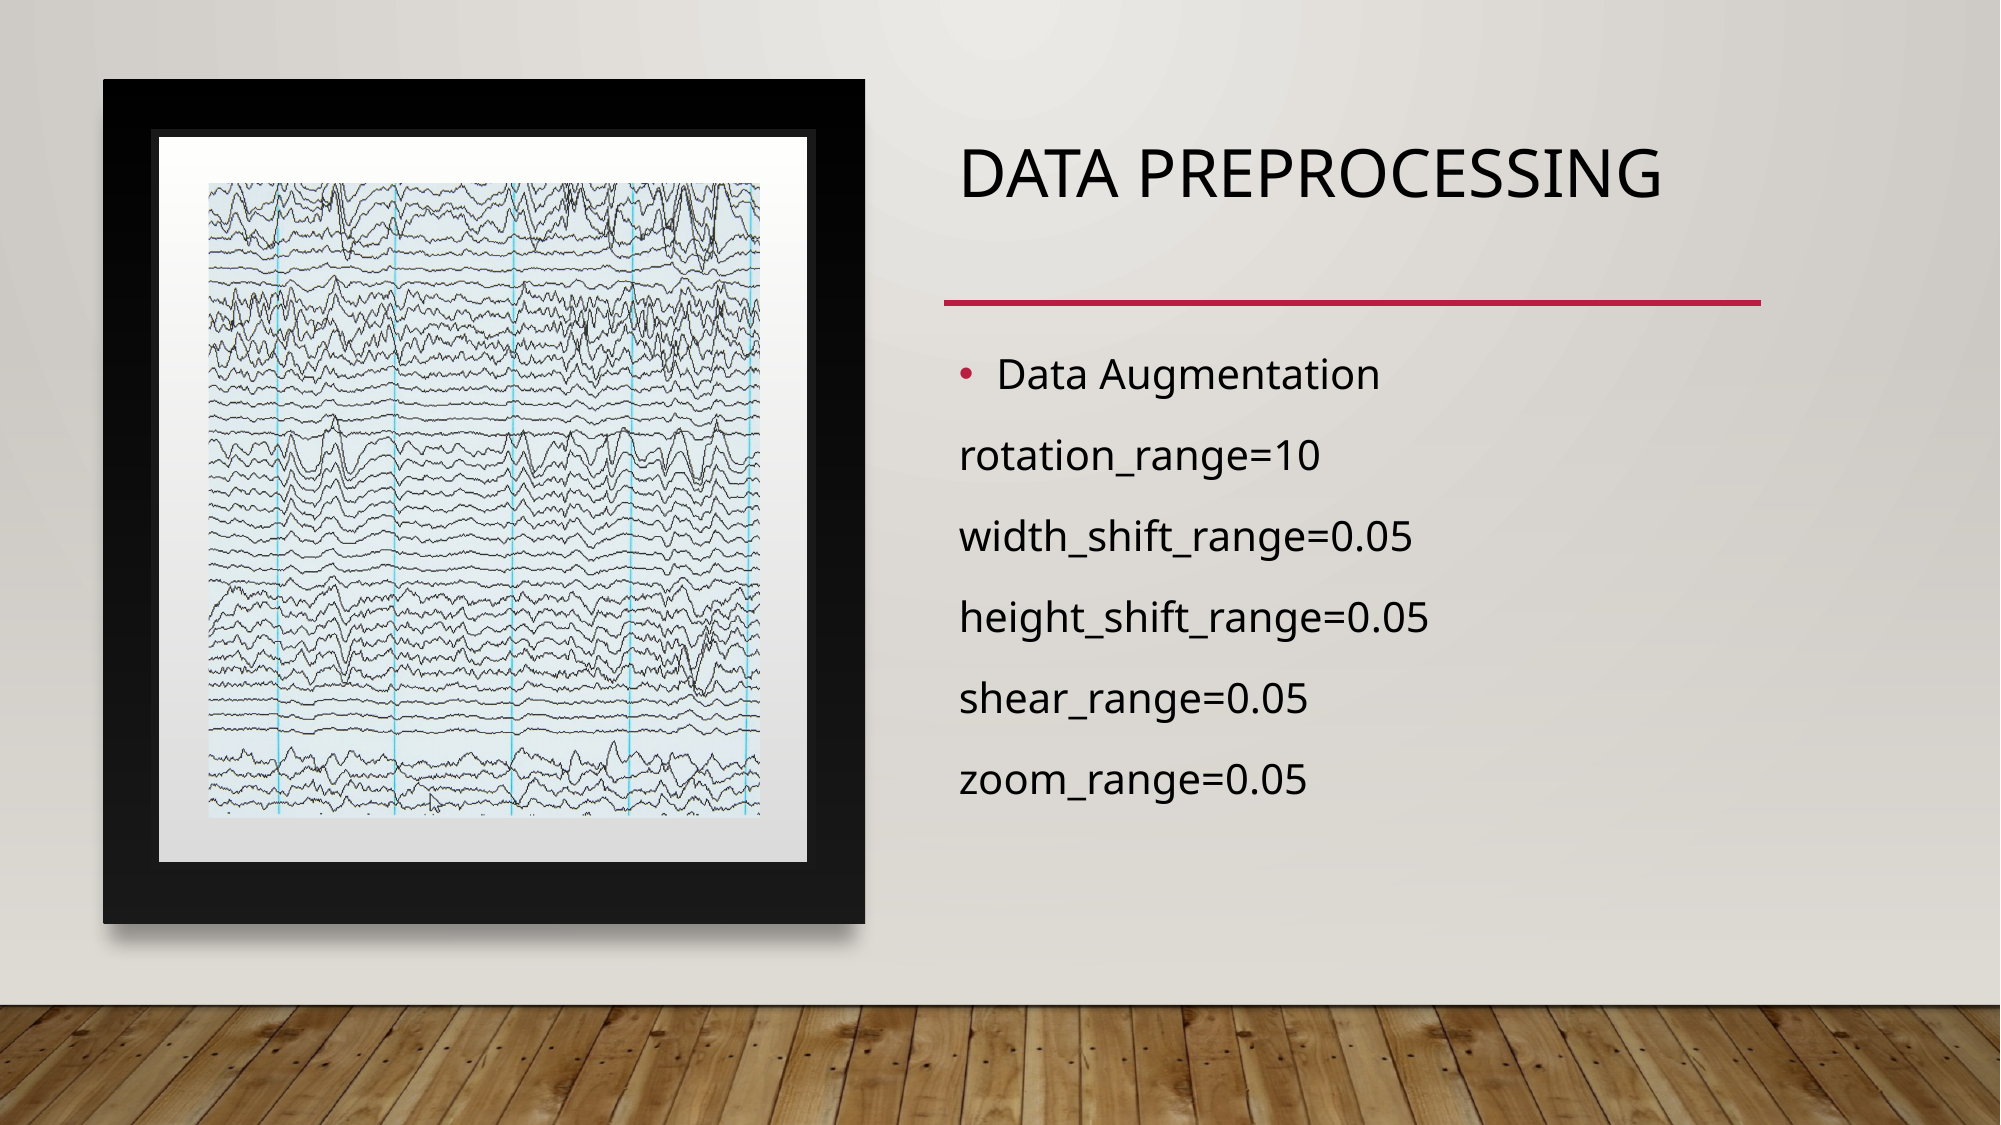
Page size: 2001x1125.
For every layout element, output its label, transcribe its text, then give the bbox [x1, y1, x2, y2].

text_box [0, 330, 2000, 1004]
list Data Augmentation rotation_range=10 width_shift_range=0.05 height_shift_range=0.05 shear_range=0.05 zoom_range=0.05 [943, 330, 1762, 897]
picture [208, 182, 761, 818]
title Data Preprocessing [943, 131, 1762, 302]
text_box [0, 0, 2000, 330]
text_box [103, 78, 866, 924]
picture [0, 1006, 2000, 1125]
